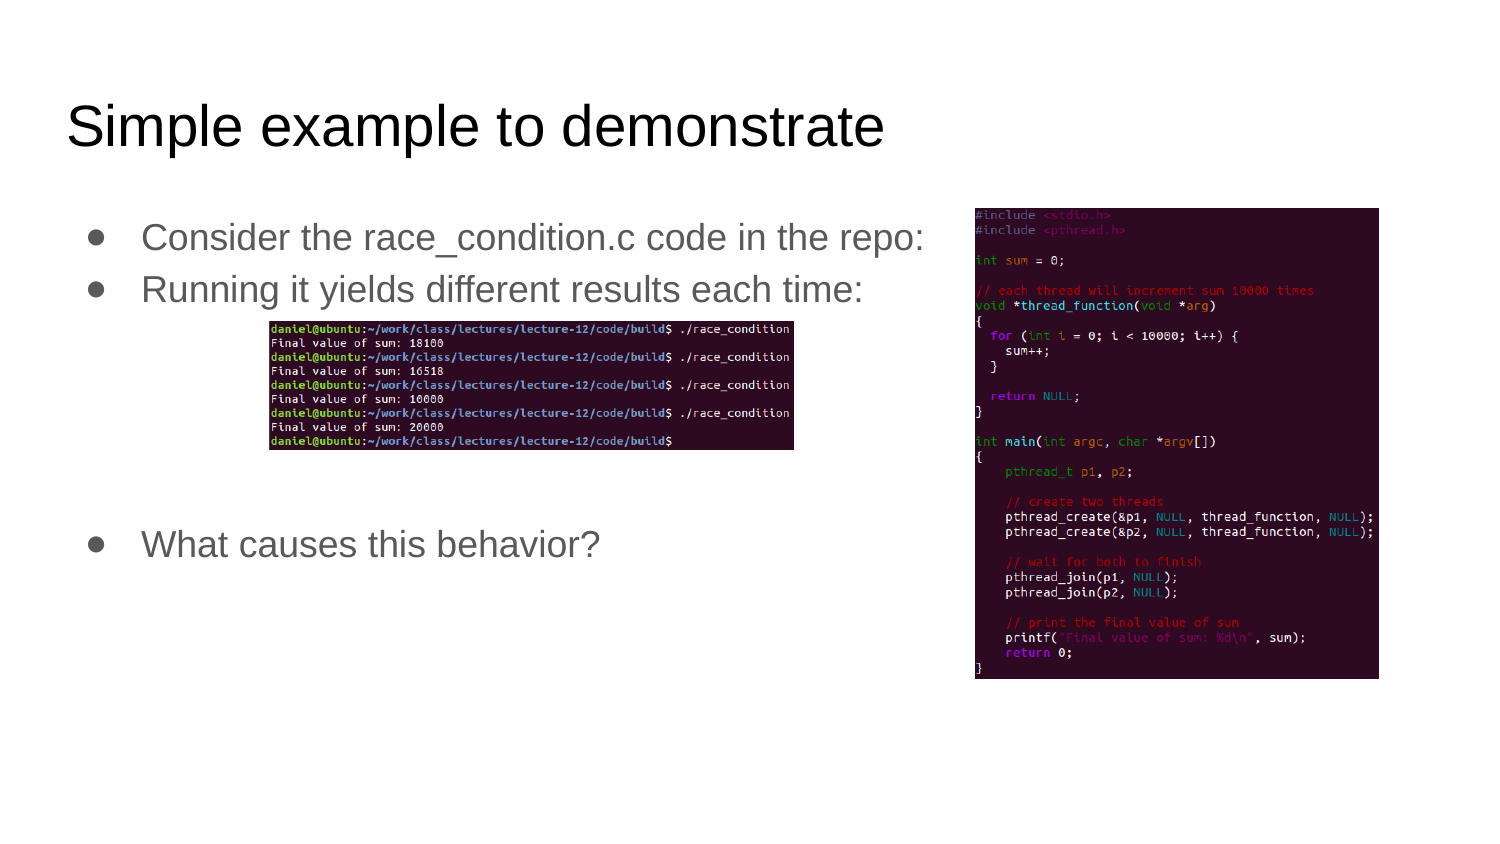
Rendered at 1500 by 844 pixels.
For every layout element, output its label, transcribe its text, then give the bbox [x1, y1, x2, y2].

picture [974, 208, 1380, 680]
picture [269, 321, 794, 450]
title Simple example to demonstrate [51, 72, 1449, 167]
list Consider the race_condition.c code in the repo: Running it yields different results each time: What causes this behavior? [51, 191, 1449, 752]
